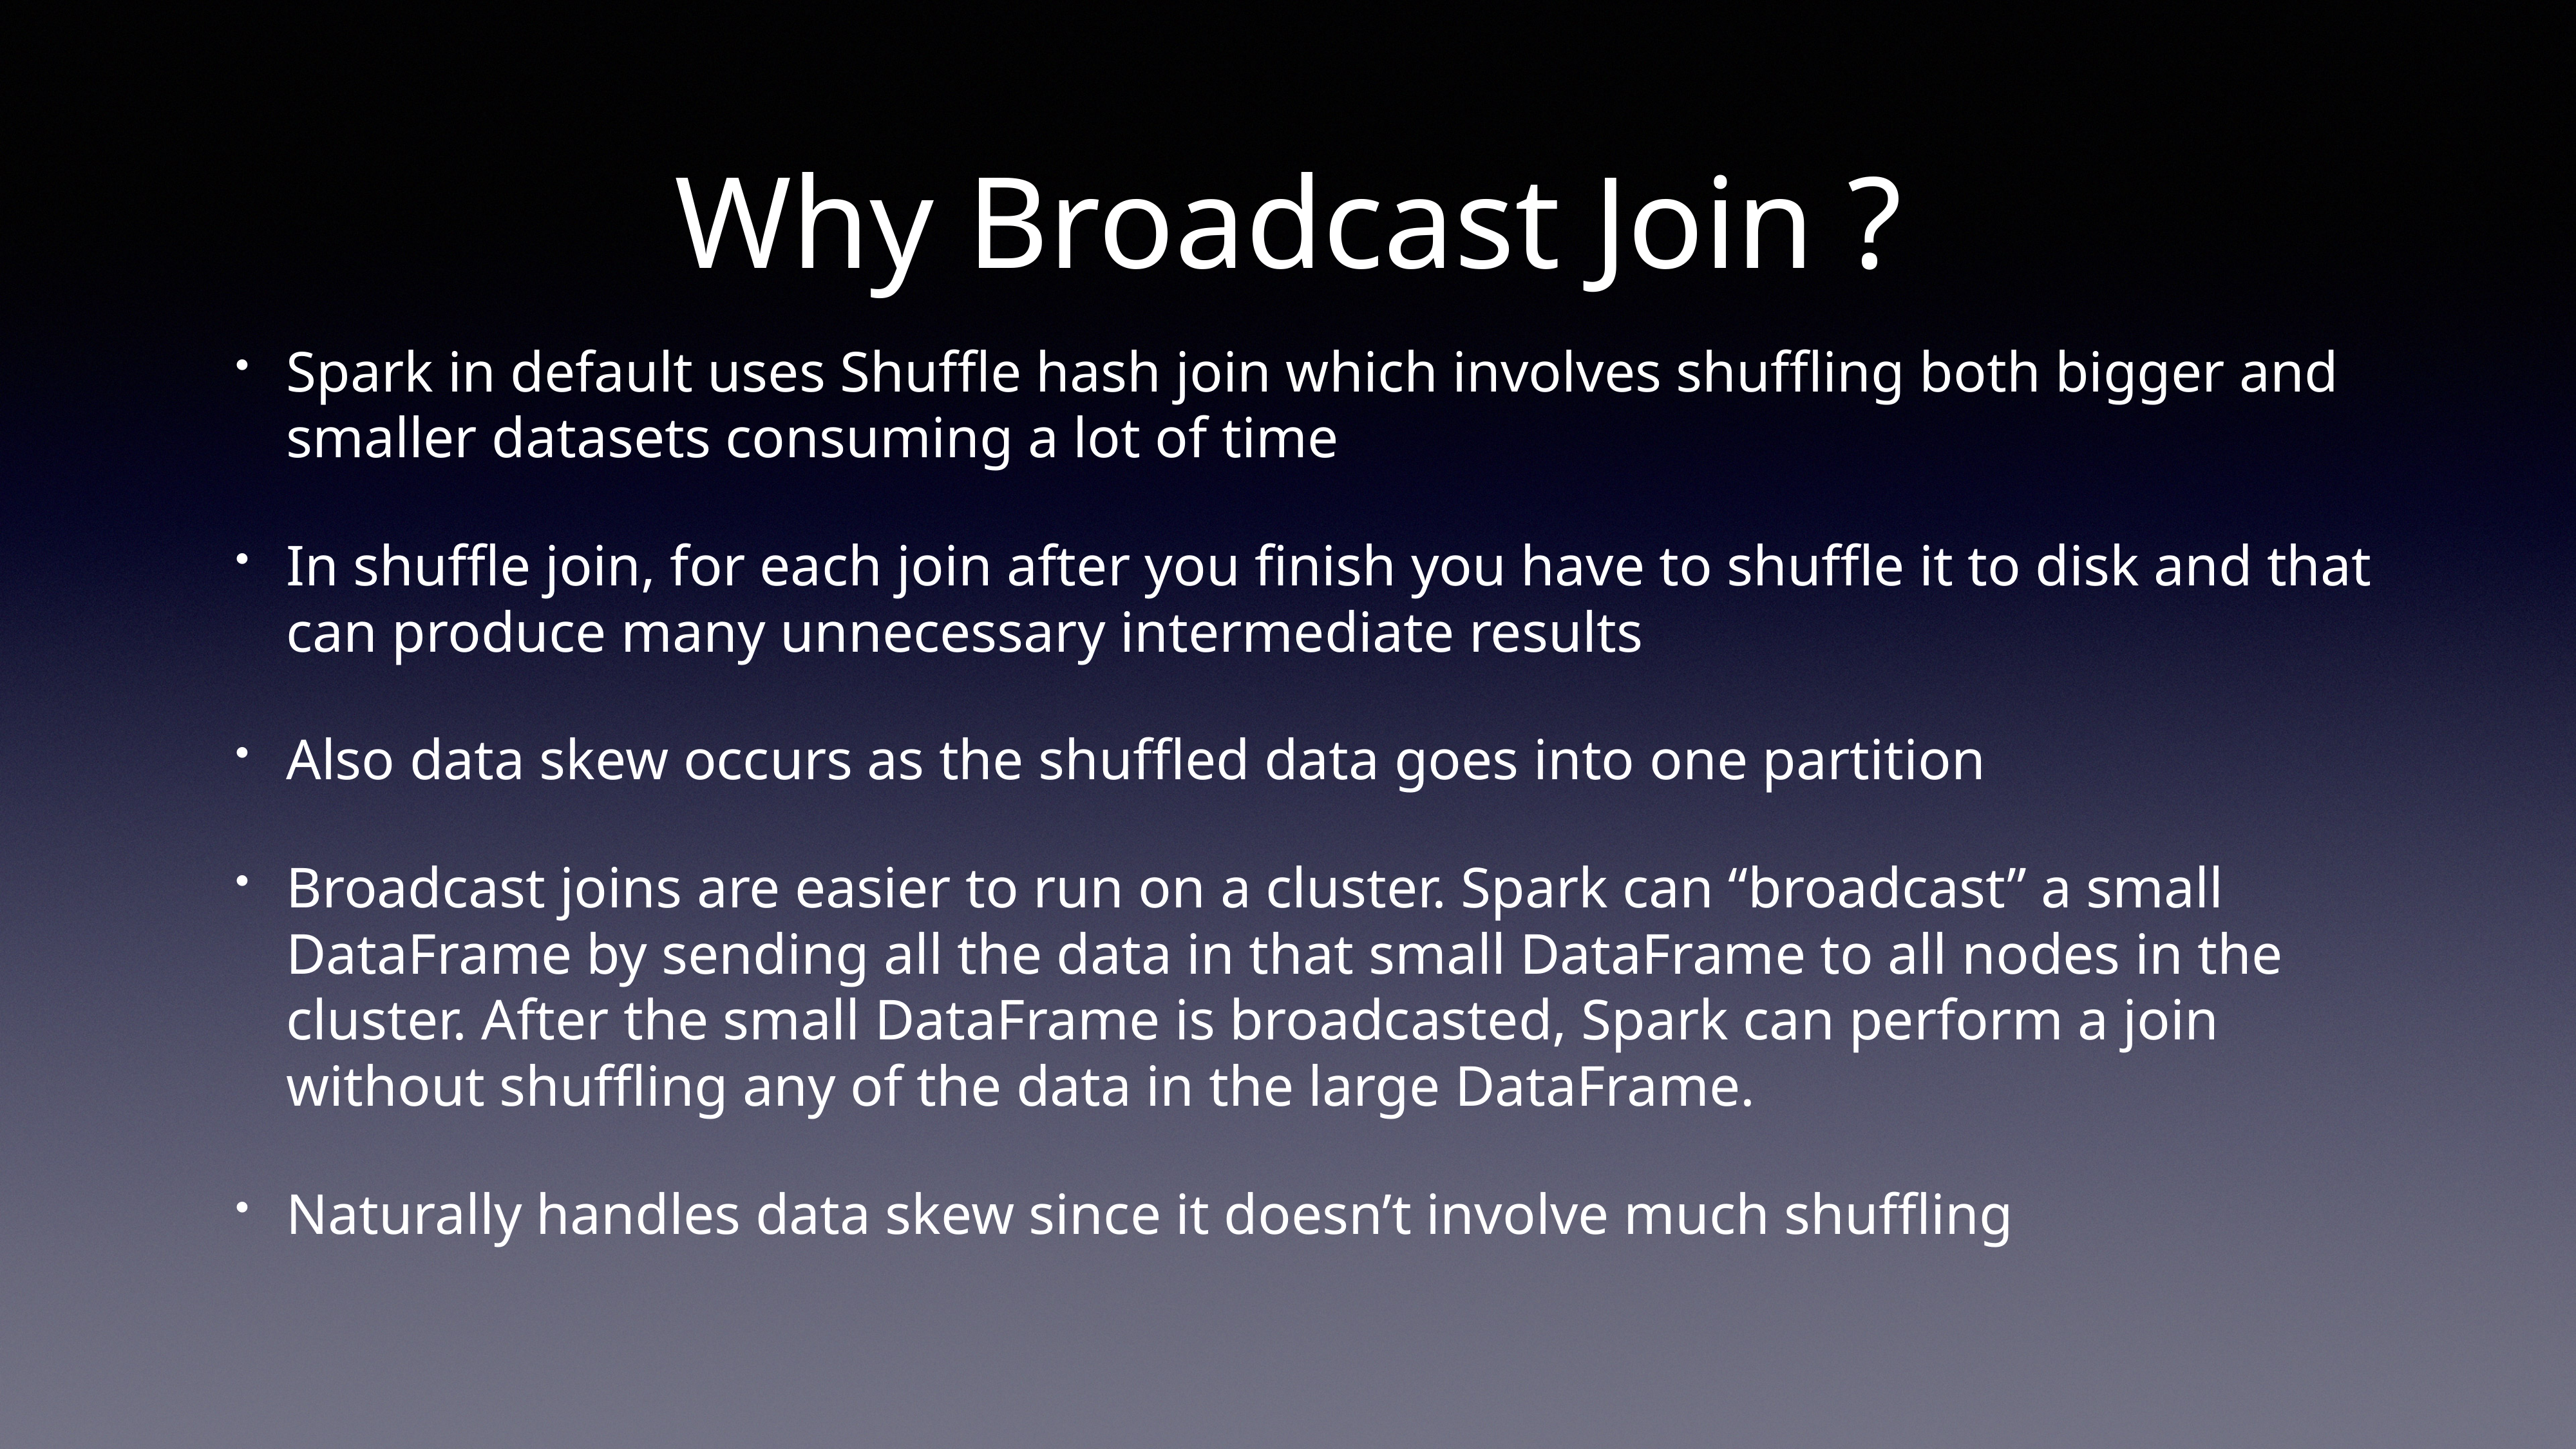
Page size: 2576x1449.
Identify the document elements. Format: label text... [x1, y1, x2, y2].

title Why Broadcast Join ? [189, 60, 2389, 376]
list Spark in default uses Shuffle hash join which involves shuffling both bigger and smaller datasets consuming a lot of time In shuffle join, for each join after you finish you have to shuffle it to disk and that can produce many unnecessary intermediate results Also data skew occurs as the shuffled data goes into one partition Broadcast joins are easier to run on a cluster. Spark can “broadcast” a small DataFrame by sending all the data in that small DataFrame to all nodes in the cluster. After the small DataFrame is broadcasted, Spark can perform a join without shuffling any of the data in the large DataFrame. Naturally handles data skew since it doesn’t involve much shuffling [229, 323, 2430, 1258]
picture [0, 0, 2576, 1449]
